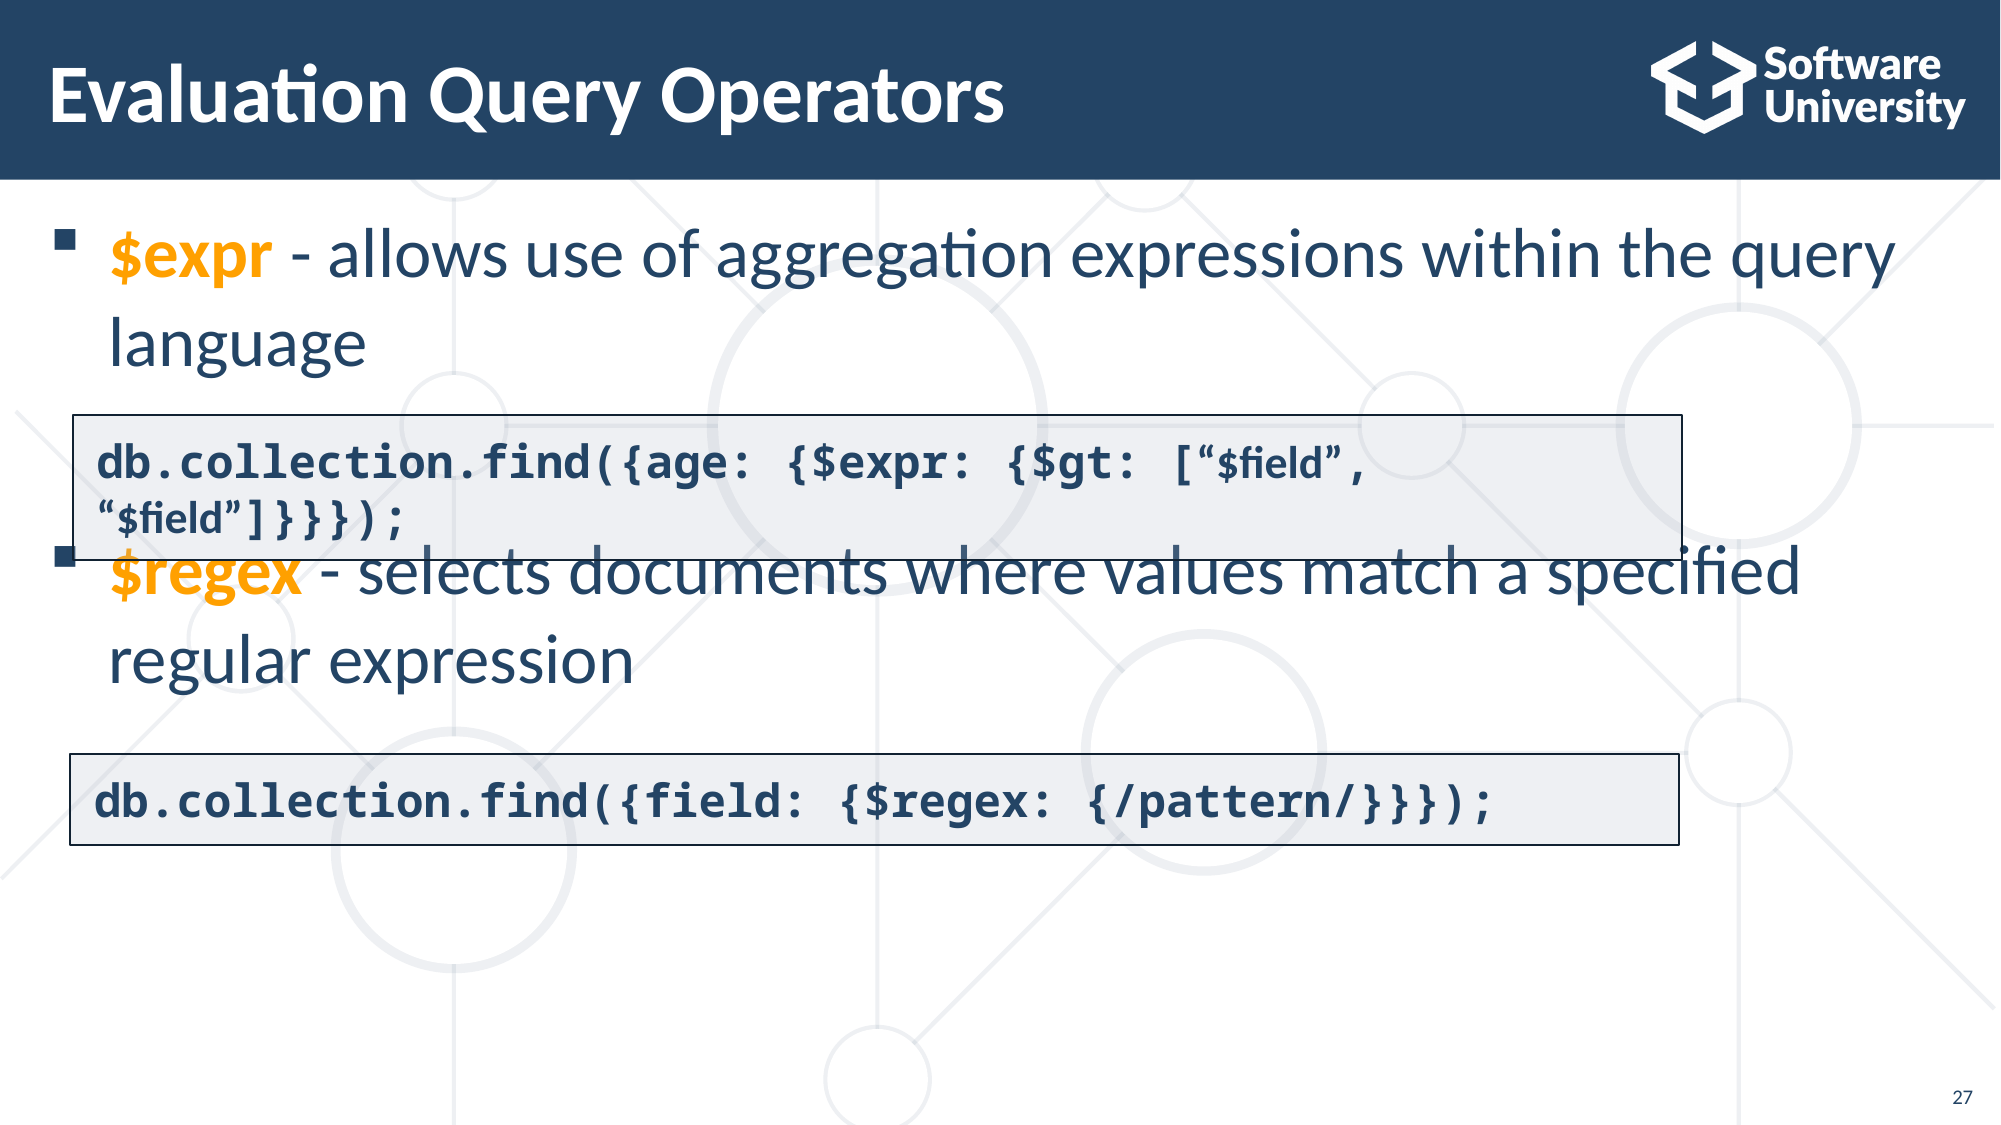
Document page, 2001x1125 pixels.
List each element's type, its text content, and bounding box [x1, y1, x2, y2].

slide_number 27 [1927, 1067, 1989, 1117]
text_box db.collection.find({field: {$regex: {/pattern/}}}); [70, 754, 1680, 845]
picture [1651, 41, 1966, 134]
list $expr - allows use of aggregation expressions within the query language $regex - selects documents where values match a specified regular expression [31, 196, 1970, 1104]
text_box db.collection.find({age: {$expr: {$gt: [“$field”, “$field”]}}}); [72, 414, 1682, 561]
title Evaluation Query Operators [31, 16, 1625, 162]
